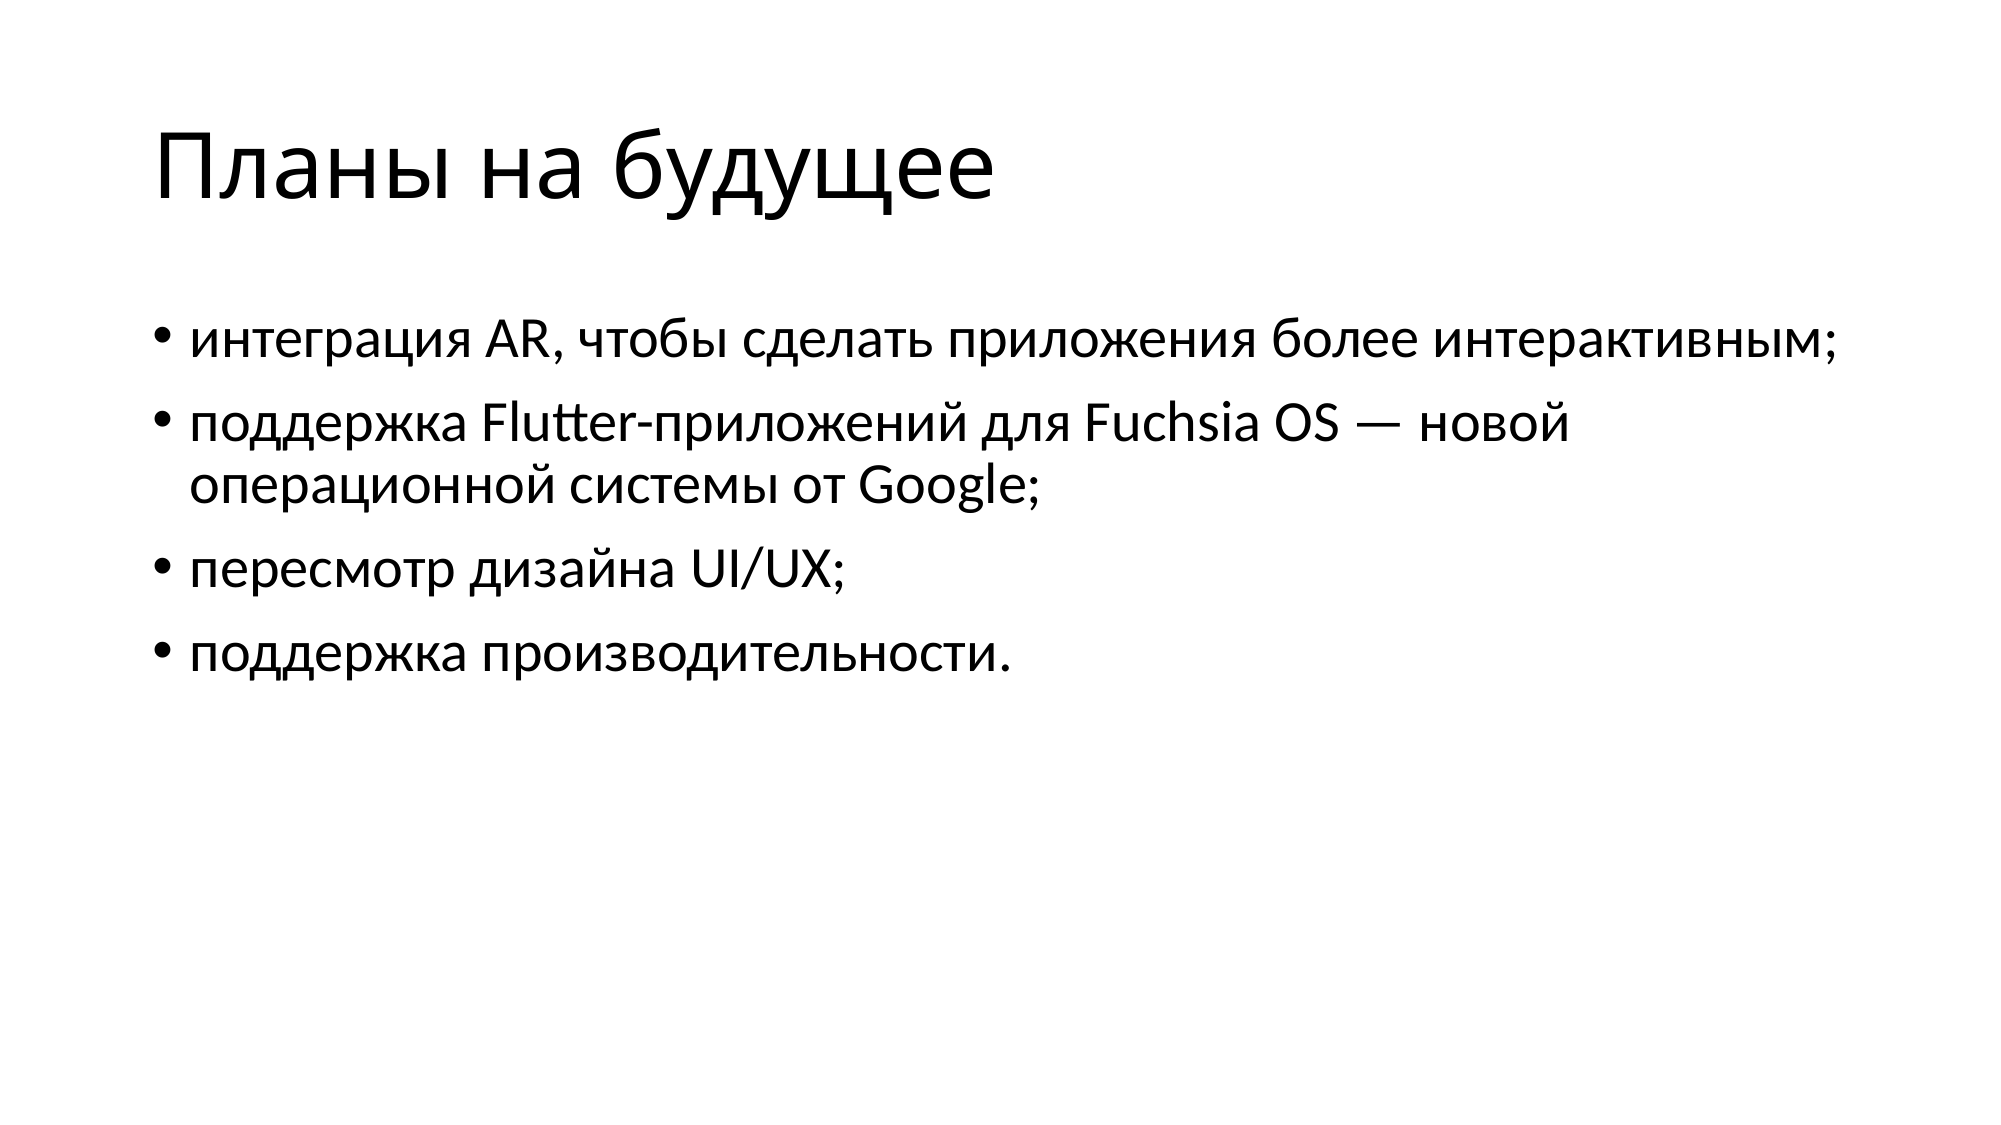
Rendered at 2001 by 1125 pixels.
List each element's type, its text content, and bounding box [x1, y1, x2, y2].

title Планы на будущее [137, 59, 1863, 278]
list интеграция AR, чтобы сделать приложения более интерактивным; поддержка Flutter-приложений для Fuchsia OS — новой операционной системы от Google; пересмотр дизайна UI/UX; поддержка производительности. [137, 299, 1863, 1014]
